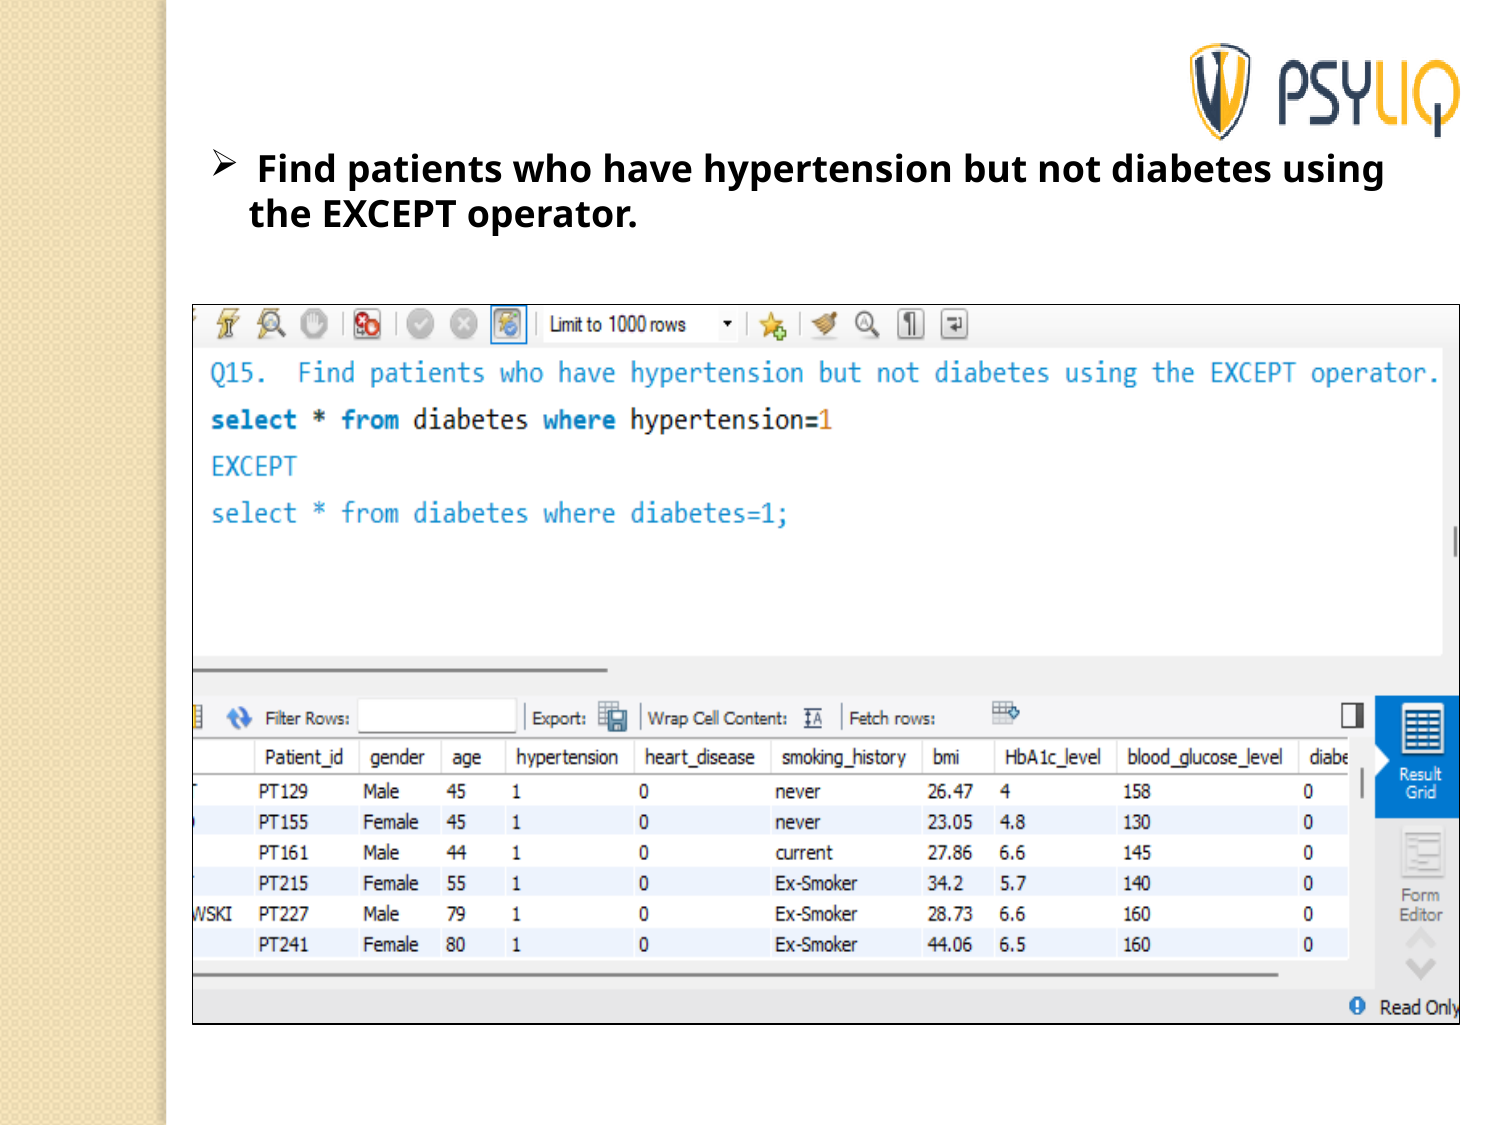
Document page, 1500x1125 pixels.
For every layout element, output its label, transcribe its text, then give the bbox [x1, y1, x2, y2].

text_box Find patients who have hypertension but not diabetes using the EXCEPT operator. [194, 137, 1318, 244]
picture [1186, 42, 1461, 144]
picture [193, 304, 1459, 1024]
